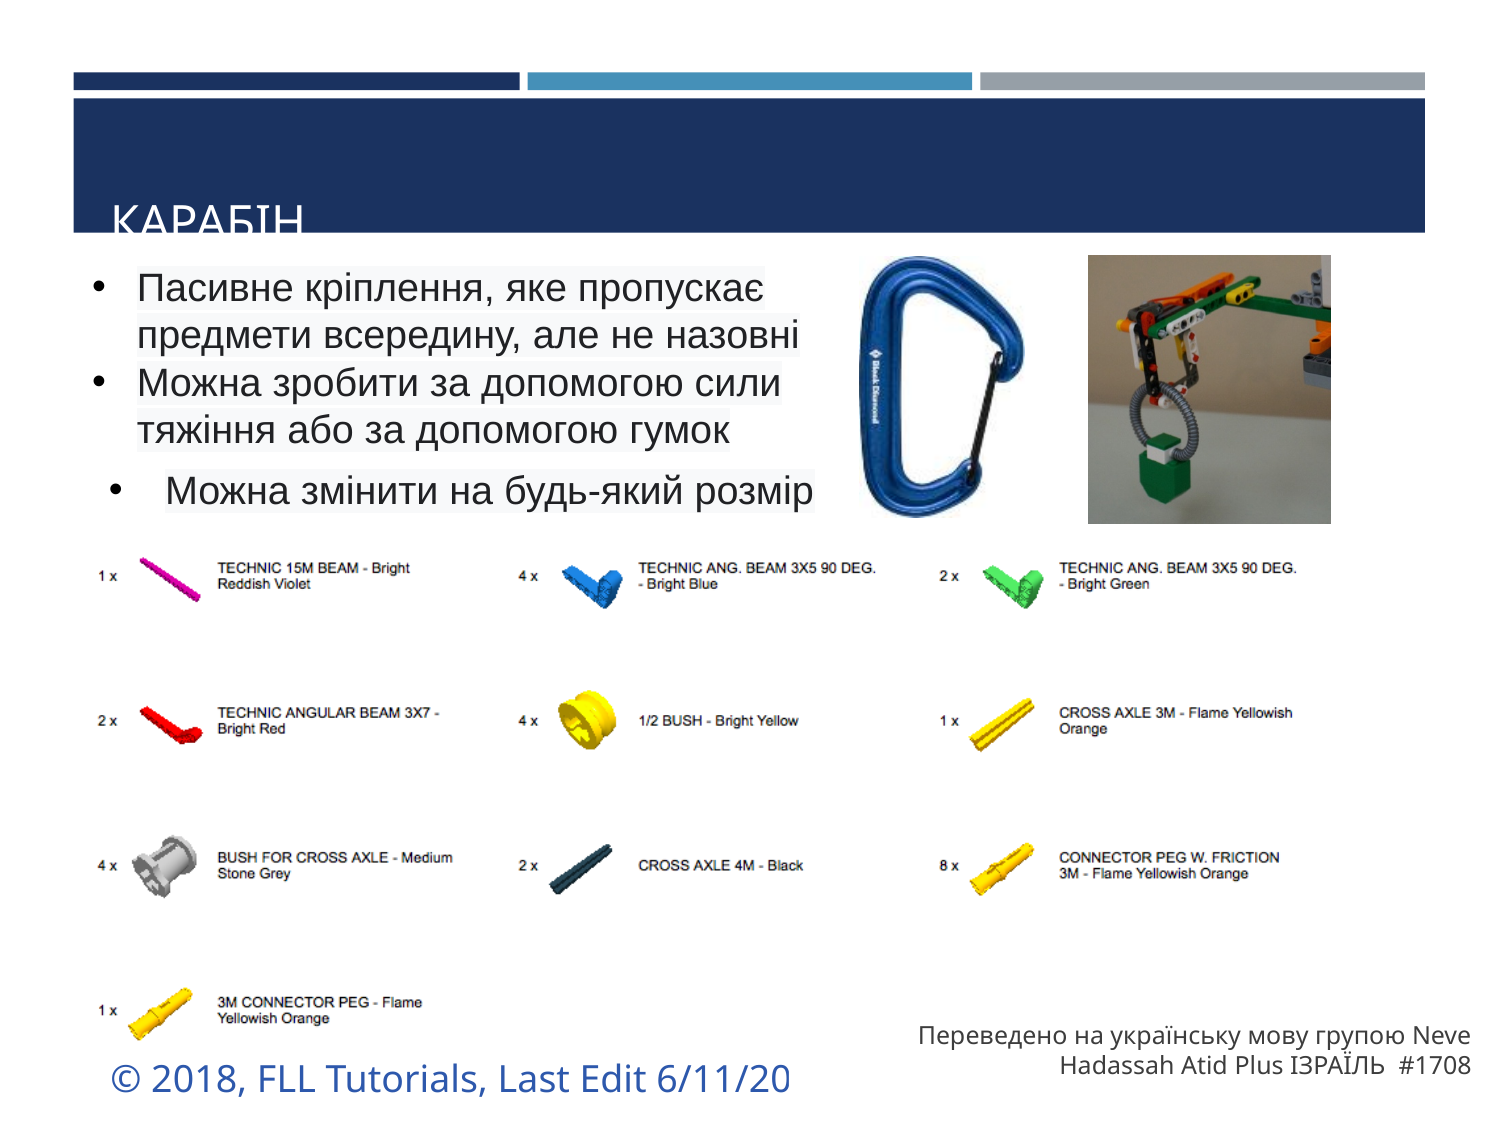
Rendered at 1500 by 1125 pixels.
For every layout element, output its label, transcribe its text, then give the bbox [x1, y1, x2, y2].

picture [859, 256, 1025, 519]
title КАРАБІН [95, 112, 1406, 257]
footer © 2018, FLL Tutorials, Last Edit 6/11/2018 [95, 1084, 895, 1108]
picture [1087, 255, 1332, 524]
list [73, 509, 1426, 1076]
text_box Пасивне кріплення, яке пропускає предмети всередину, але не назовні Можна зробити за допомогою сили тяжіння або за допомогою гумок Можна змінити на будь-який розмір [74, 254, 860, 508]
text_box Переведено на українську мову групою Neve Hadassah Atid Plus ІЗРАЇЛЬ #1708 [788, 1004, 1488, 1095]
